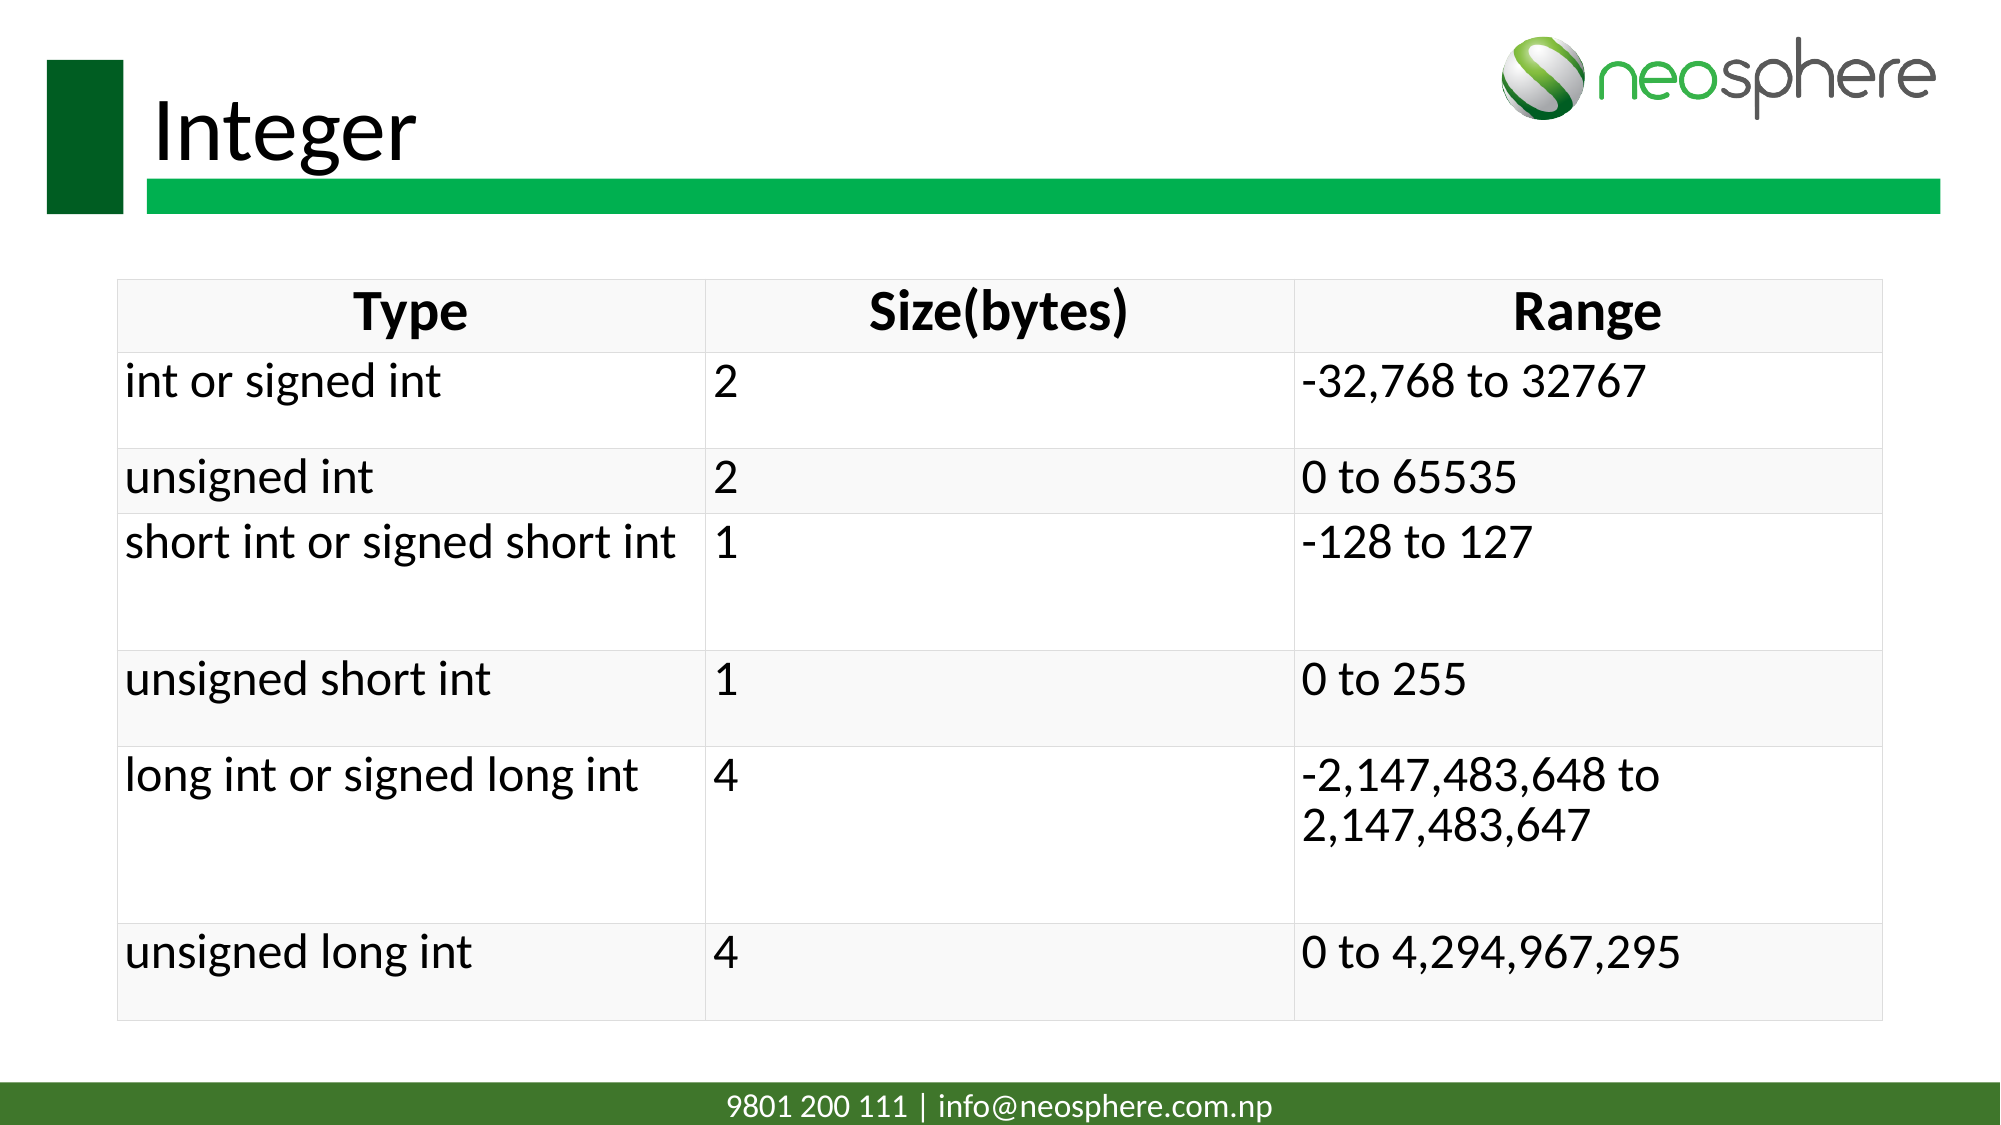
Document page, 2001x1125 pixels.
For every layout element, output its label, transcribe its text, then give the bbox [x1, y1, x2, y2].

table_cell -2,147,483,648 to 2,147,483,647 [1295, 747, 1882, 923]
table_cell long int or signed long int [118, 747, 705, 923]
table_cell 4 [706, 747, 1294, 923]
table_cell 0 to 255 [1295, 651, 1882, 746]
table_cell 0 to 4,294,967,295 [1295, 924, 1882, 1020]
table_cell unsigned short int [118, 651, 705, 746]
table_cell -32,768 to 32767 [1295, 353, 1882, 448]
table_cell 0 to 65535 [1295, 449, 1882, 513]
table_cell 1 [706, 651, 1294, 746]
table_cell unsigned int [118, 449, 705, 513]
table_header Type [118, 280, 705, 352]
table_cell 4 [706, 924, 1294, 1020]
table_cell unsigned long int [118, 924, 705, 1020]
table_header Range [1295, 280, 1882, 352]
table_cell short int or signed short int [118, 514, 705, 650]
table_cell 2 [706, 449, 1294, 513]
table_cell 1 [706, 514, 1294, 650]
title Integer [137, 22, 1863, 240]
table_cell -128 to 127 [1295, 514, 1882, 650]
table_header Size(bytes) [706, 280, 1294, 352]
picture [1863, 36, 1941, 121]
table_cell 2 [706, 353, 1294, 448]
table_cell int or signed int [118, 353, 705, 448]
